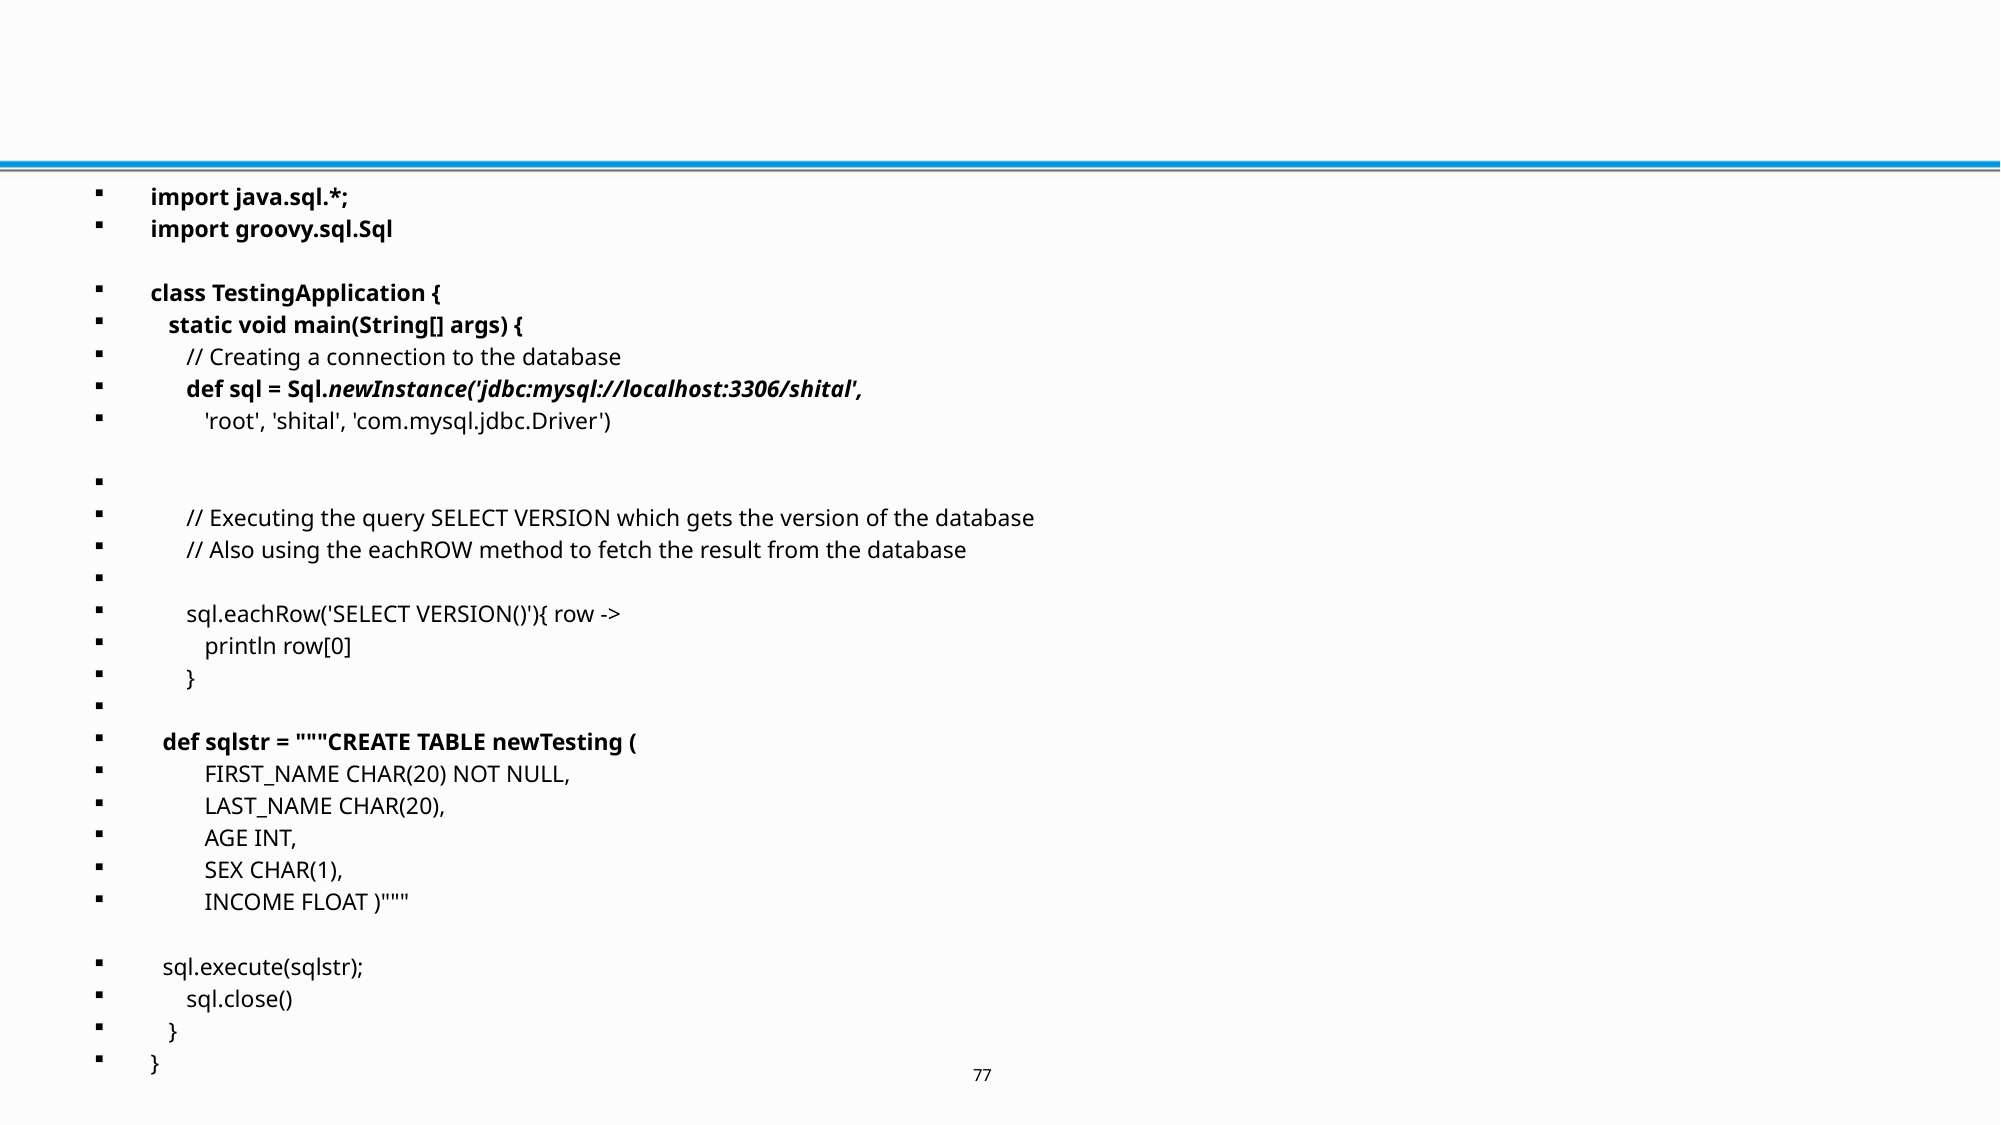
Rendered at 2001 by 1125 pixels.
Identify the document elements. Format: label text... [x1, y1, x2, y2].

list import java.sql.*; import groovy.sql.Sql class TestingApplication { static void main(String[] args) { // Creating a connection to the database def sql = Sql.newInstance('jdbc:mysql://localhost:3306/shital', 'root', 'shital', 'com.mysql.jdbc.Driver') // Executing the query SELECT VERSION which gets the version of the database // Also using the eachROW method to fetch the result from the database sql.eachRow('SELECT VERSION()'){ row -> println row[0] } def sqlstr = """CREATE TABLE newTesting ( FIRST_NAME CHAR(20) NOT NULL, LAST_NAME CHAR(20), AGE INT, SEX CHAR(1), INCOME FLOAT )""" sql.execute(sqlstr); sql.close() } } [79, 174, 1880, 955]
picture [0, 167, 2001, 1125]
picture [0, 0, 2001, 161]
